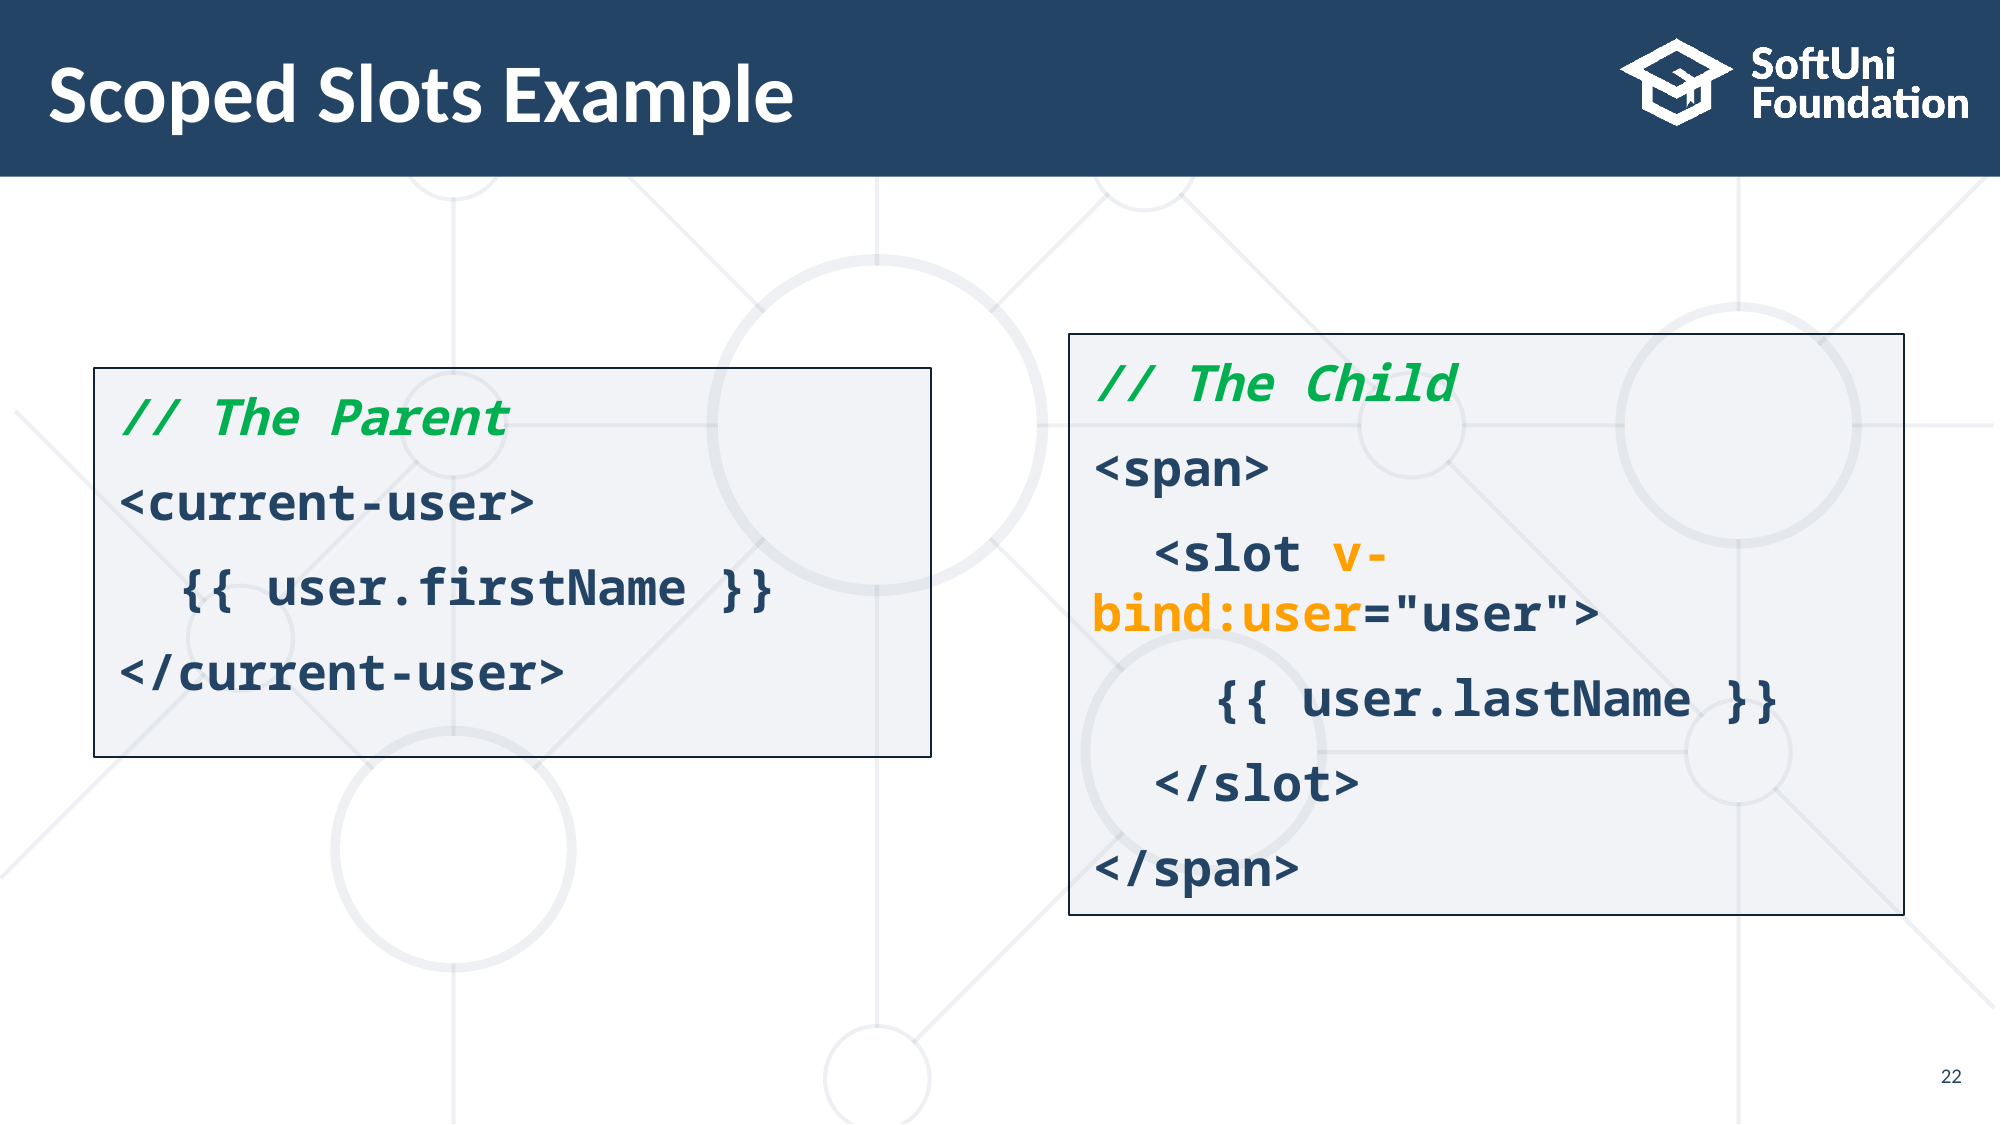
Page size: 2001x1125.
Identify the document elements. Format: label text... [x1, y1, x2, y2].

slide_number 22 [1897, 1049, 1968, 1101]
list // The Parent <current-user> {{ user.firstName }} </current-user> [93, 367, 932, 758]
picture [1619, 38, 1968, 126]
text_box // The Child <span> <slot v-bind:user="user"> {{ user.lastName }} </slot> </span> [1068, 334, 1905, 915]
title Scoped Slots Example [31, 16, 1591, 162]
